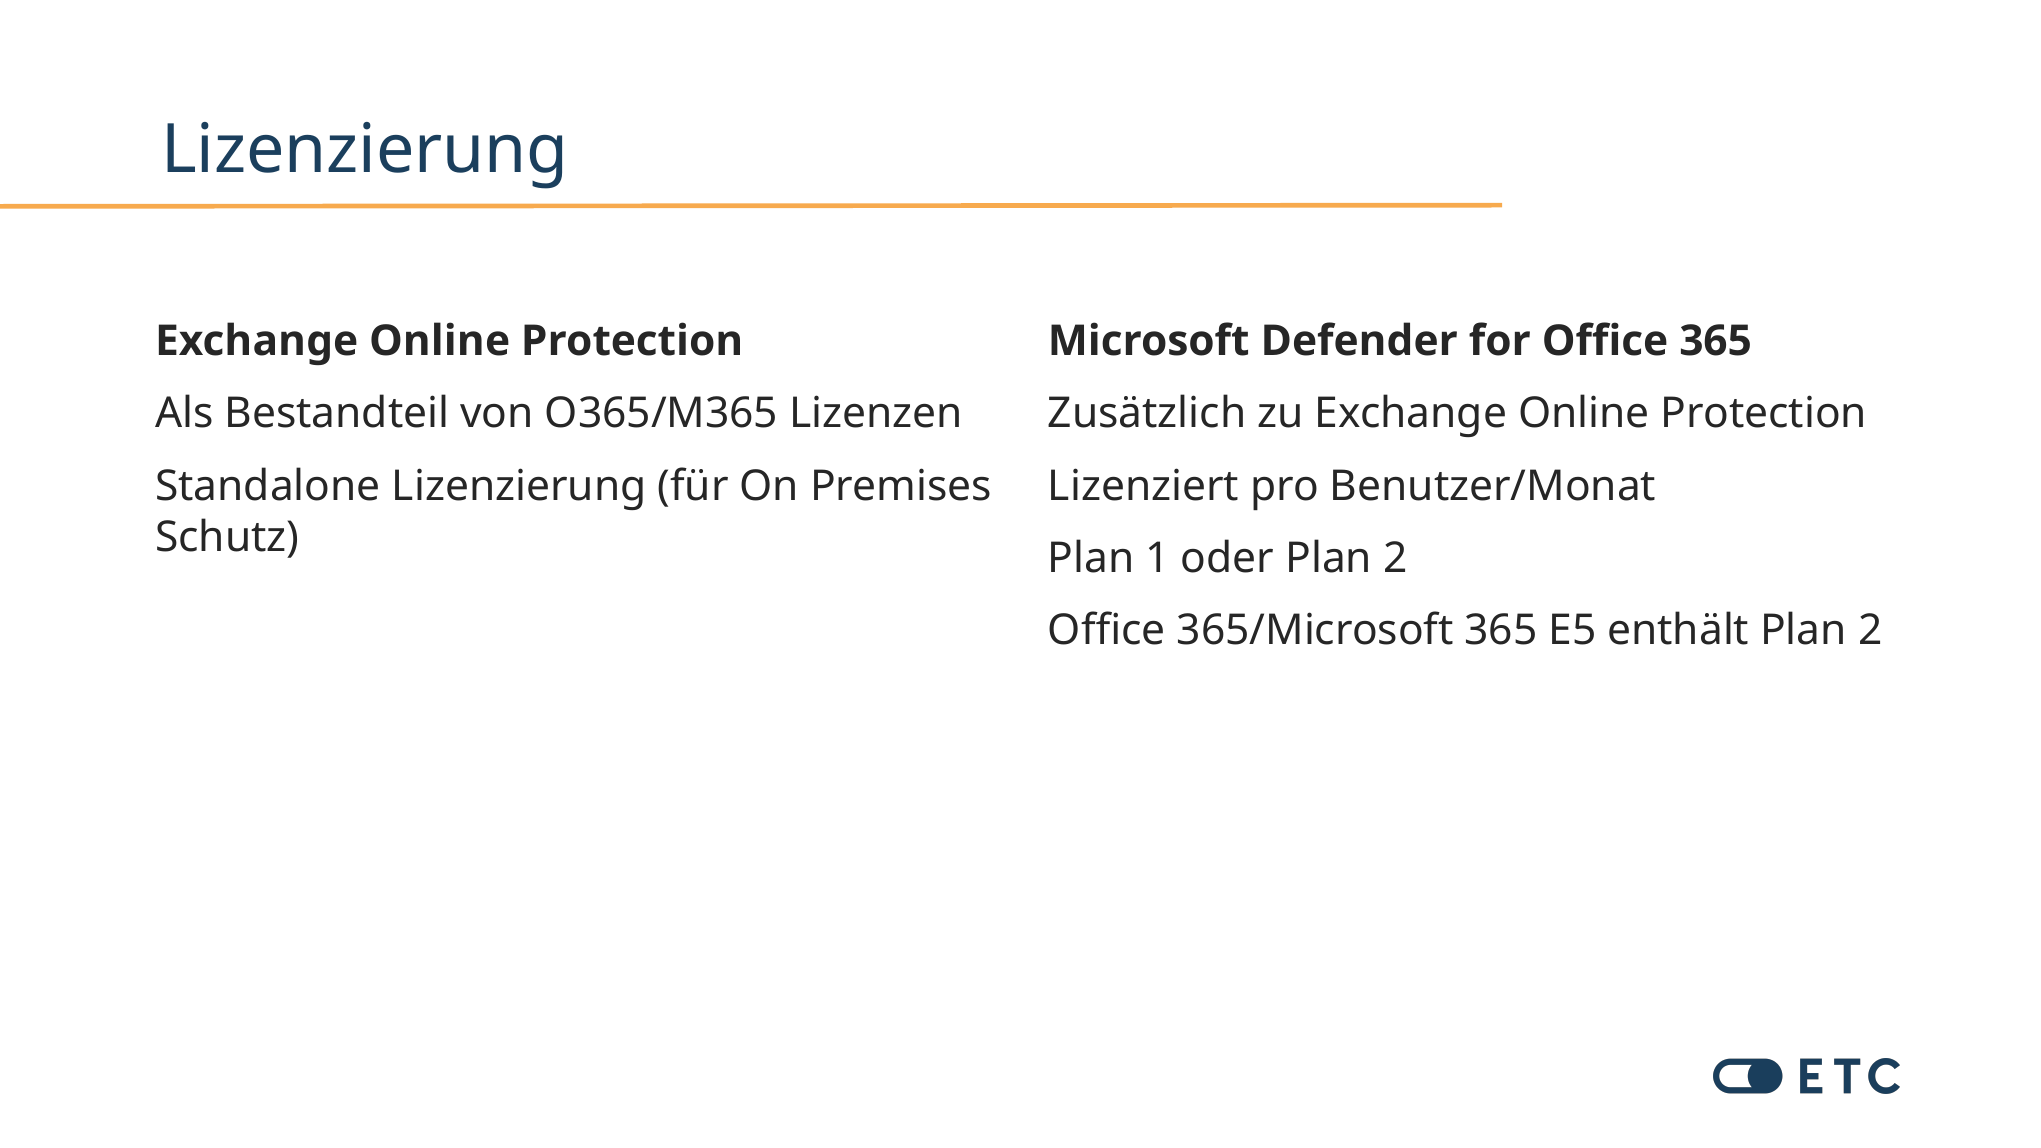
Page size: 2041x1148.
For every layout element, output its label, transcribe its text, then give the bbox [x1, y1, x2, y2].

picture [1713, 1058, 1900, 1094]
list Exchange Online Protection Als Bestandteil von O365/M365 Lizenzen Standalone Lizenzierung (für On Premises Schutz) [140, 305, 1008, 996]
list Microsoft Defender for Office 365 Zusätzlich zu Exchange Online Protection Lizenziert pro Benutzer/Monat Plan 1 oder Plan 2 Office 365/Microsoft 365 E5 enthält Plan 2 [1032, 305, 1900, 996]
title Lizenzierung [146, 96, 1504, 206]
